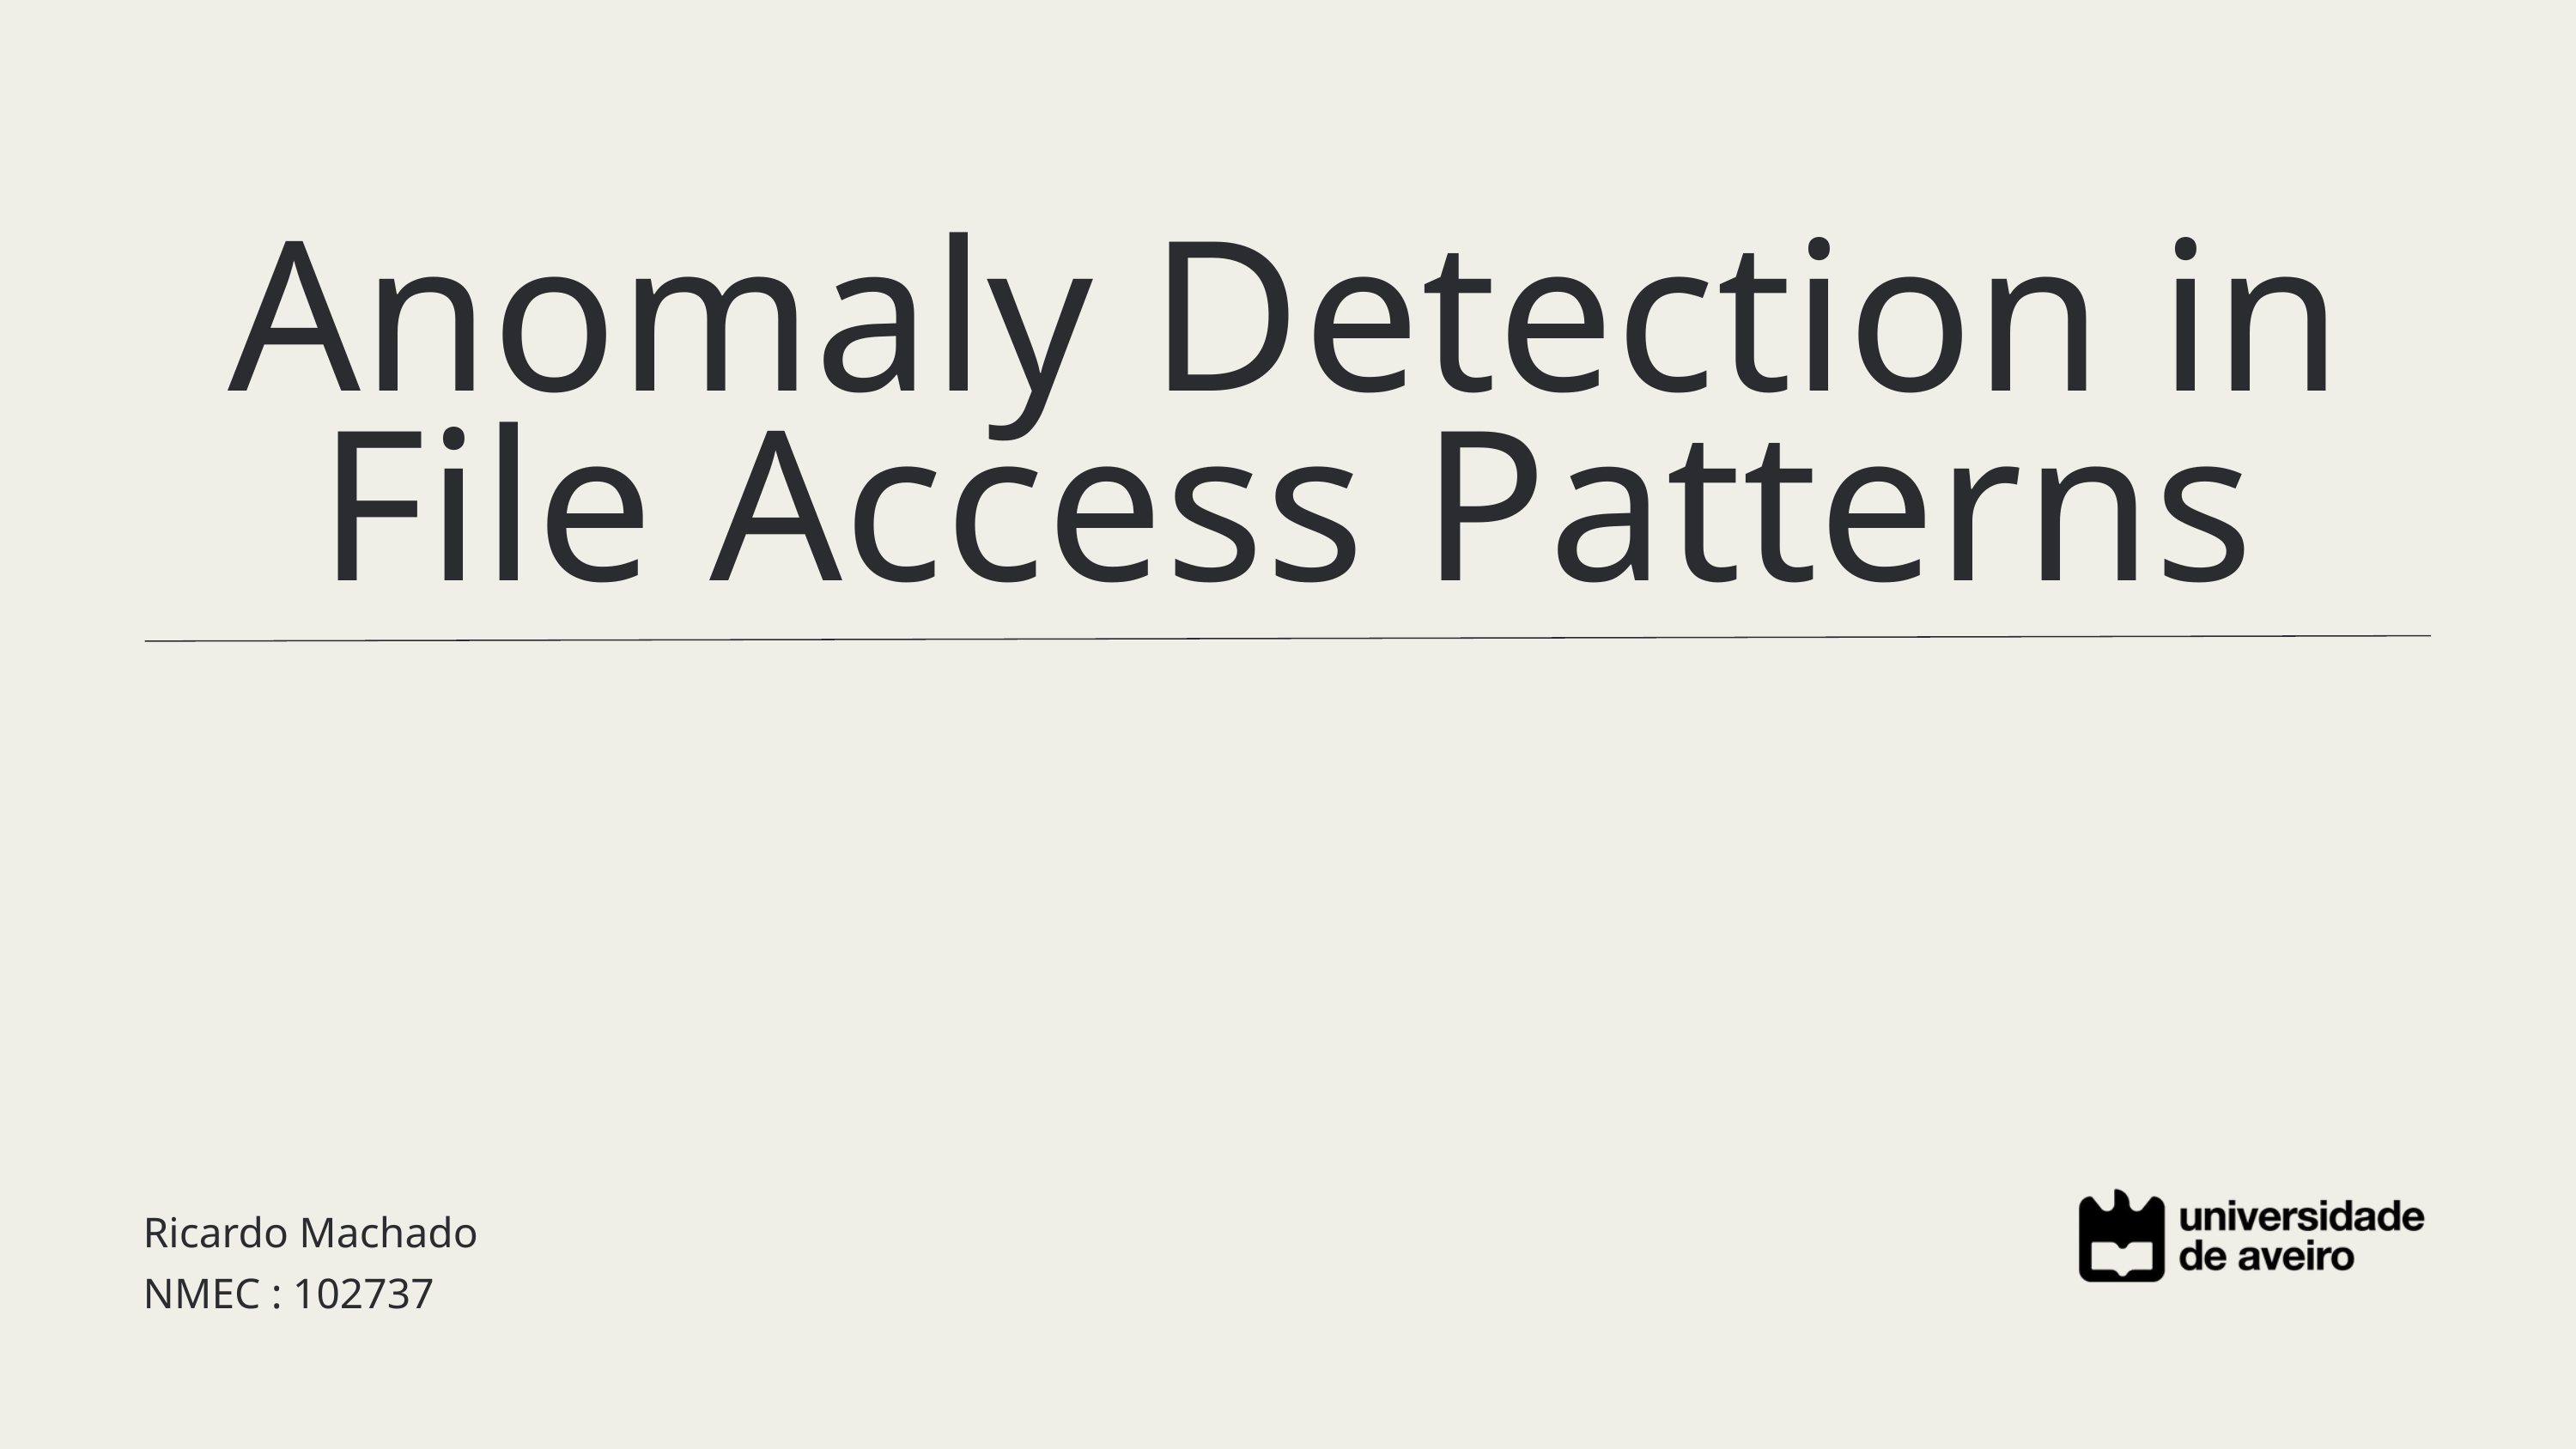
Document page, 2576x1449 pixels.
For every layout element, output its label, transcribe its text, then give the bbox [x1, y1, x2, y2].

text_box [2034, 1145, 2499, 1316]
text_box Anomaly Detection in File Access Patterns [132, 242, 2444, 622]
text_box Ricardo Machado NMEC : 102737 [143, 1193, 1251, 1318]
